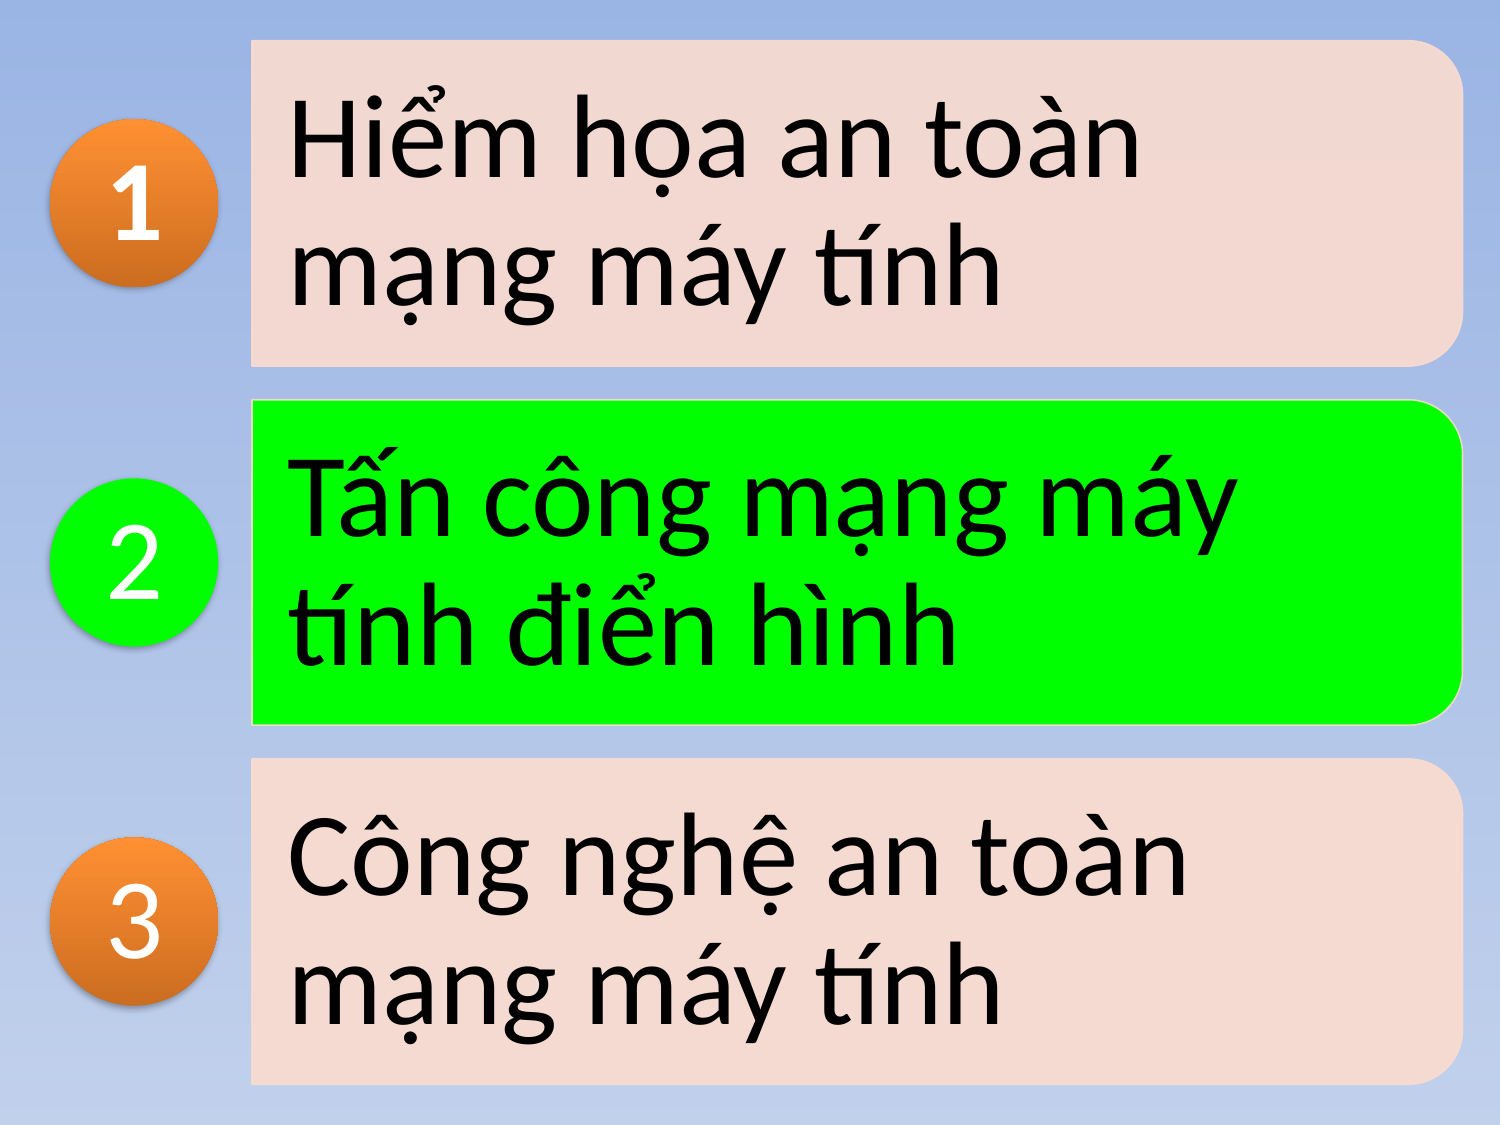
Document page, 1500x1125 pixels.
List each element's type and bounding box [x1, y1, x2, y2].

list [49, 37, 1463, 1088]
